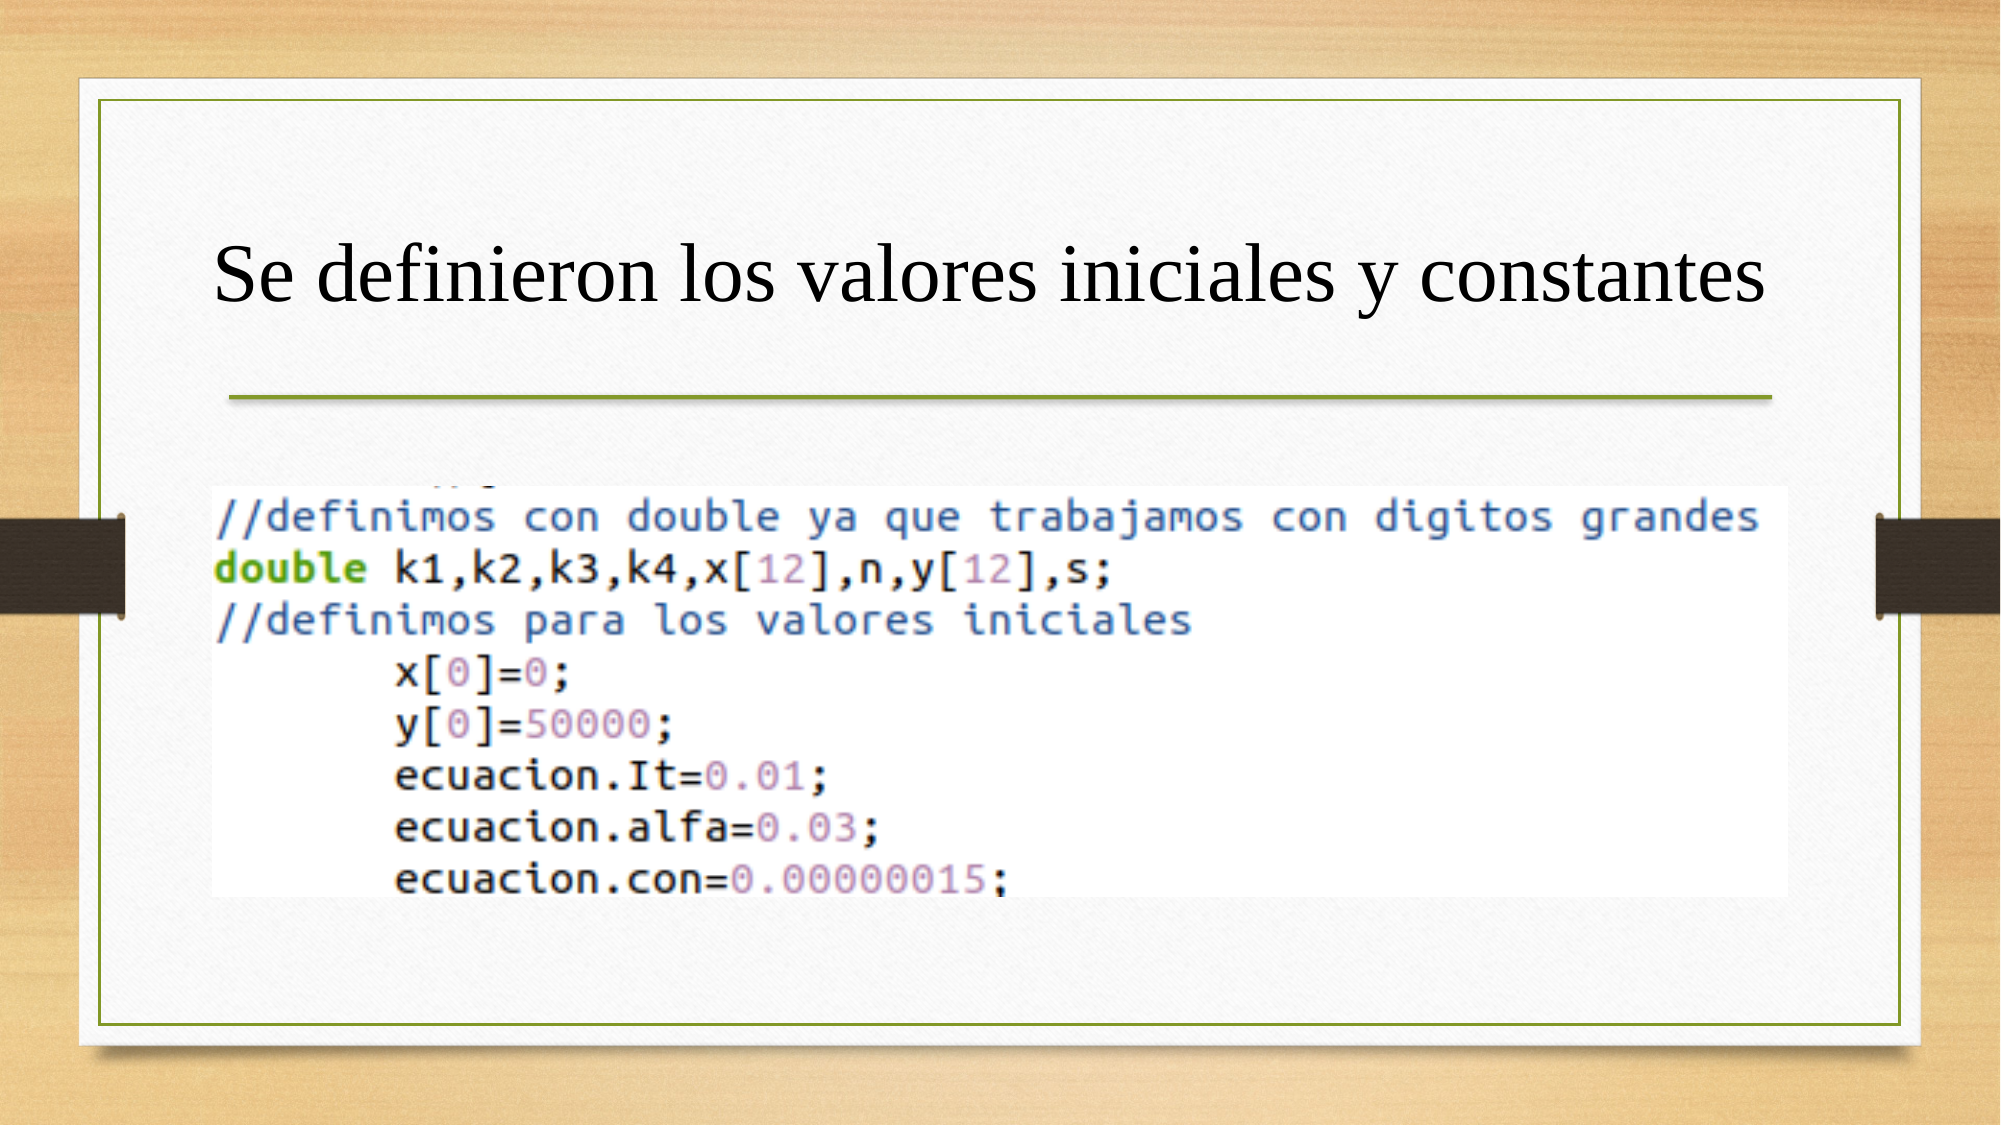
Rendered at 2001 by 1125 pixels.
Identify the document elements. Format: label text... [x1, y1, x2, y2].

text_box Se definieron los valores iniciales y constantes [212, 161, 1788, 375]
picture [0, 0, 2001, 1125]
